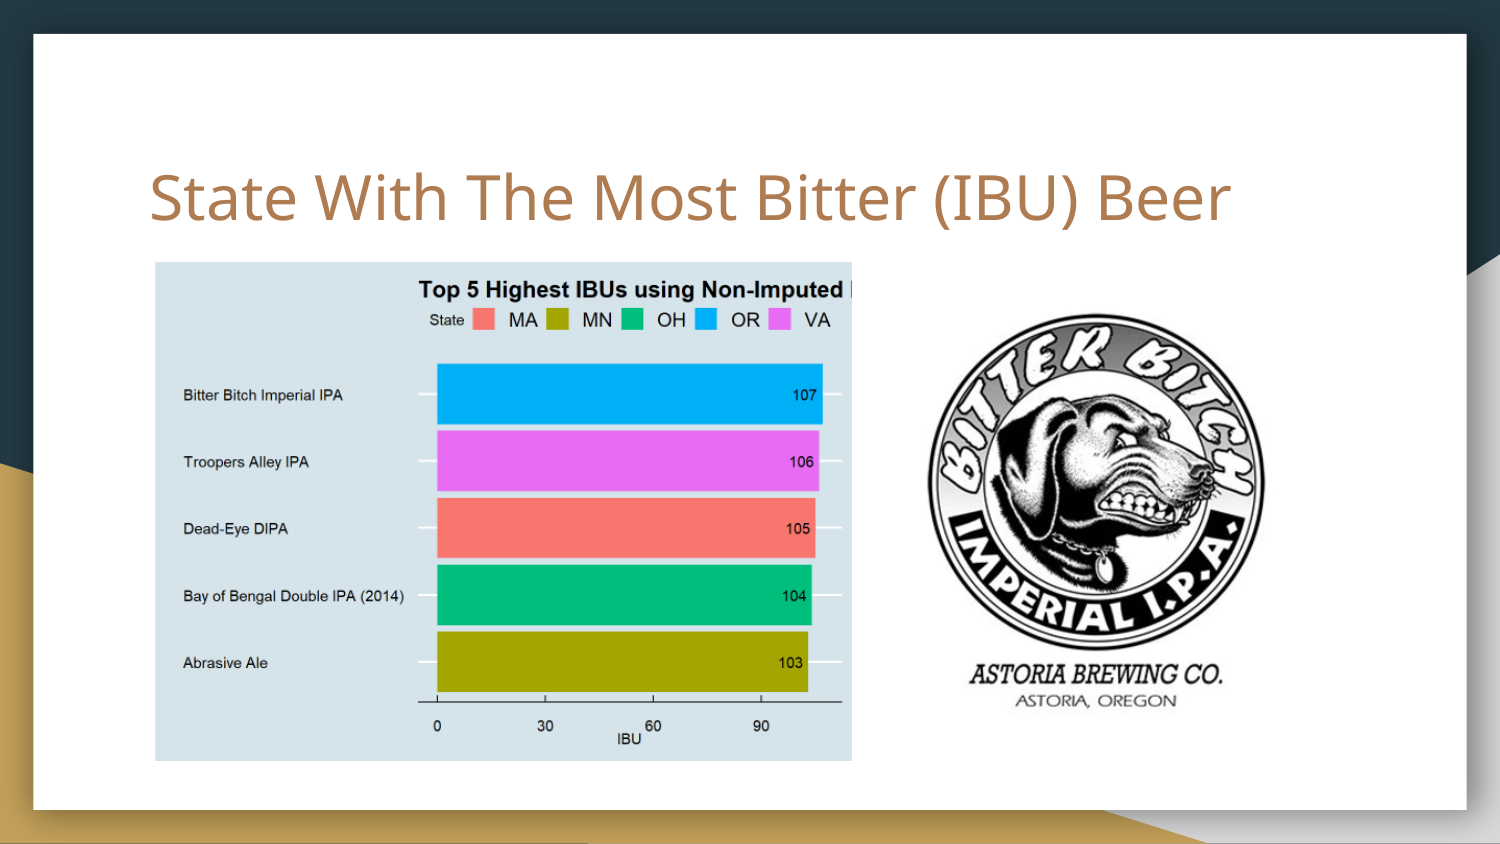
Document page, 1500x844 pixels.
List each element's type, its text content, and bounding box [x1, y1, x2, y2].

title State With The Most Bitter (IBU) Beer [134, 138, 1366, 296]
picture [150, 261, 852, 761]
picture [879, 295, 1314, 728]
